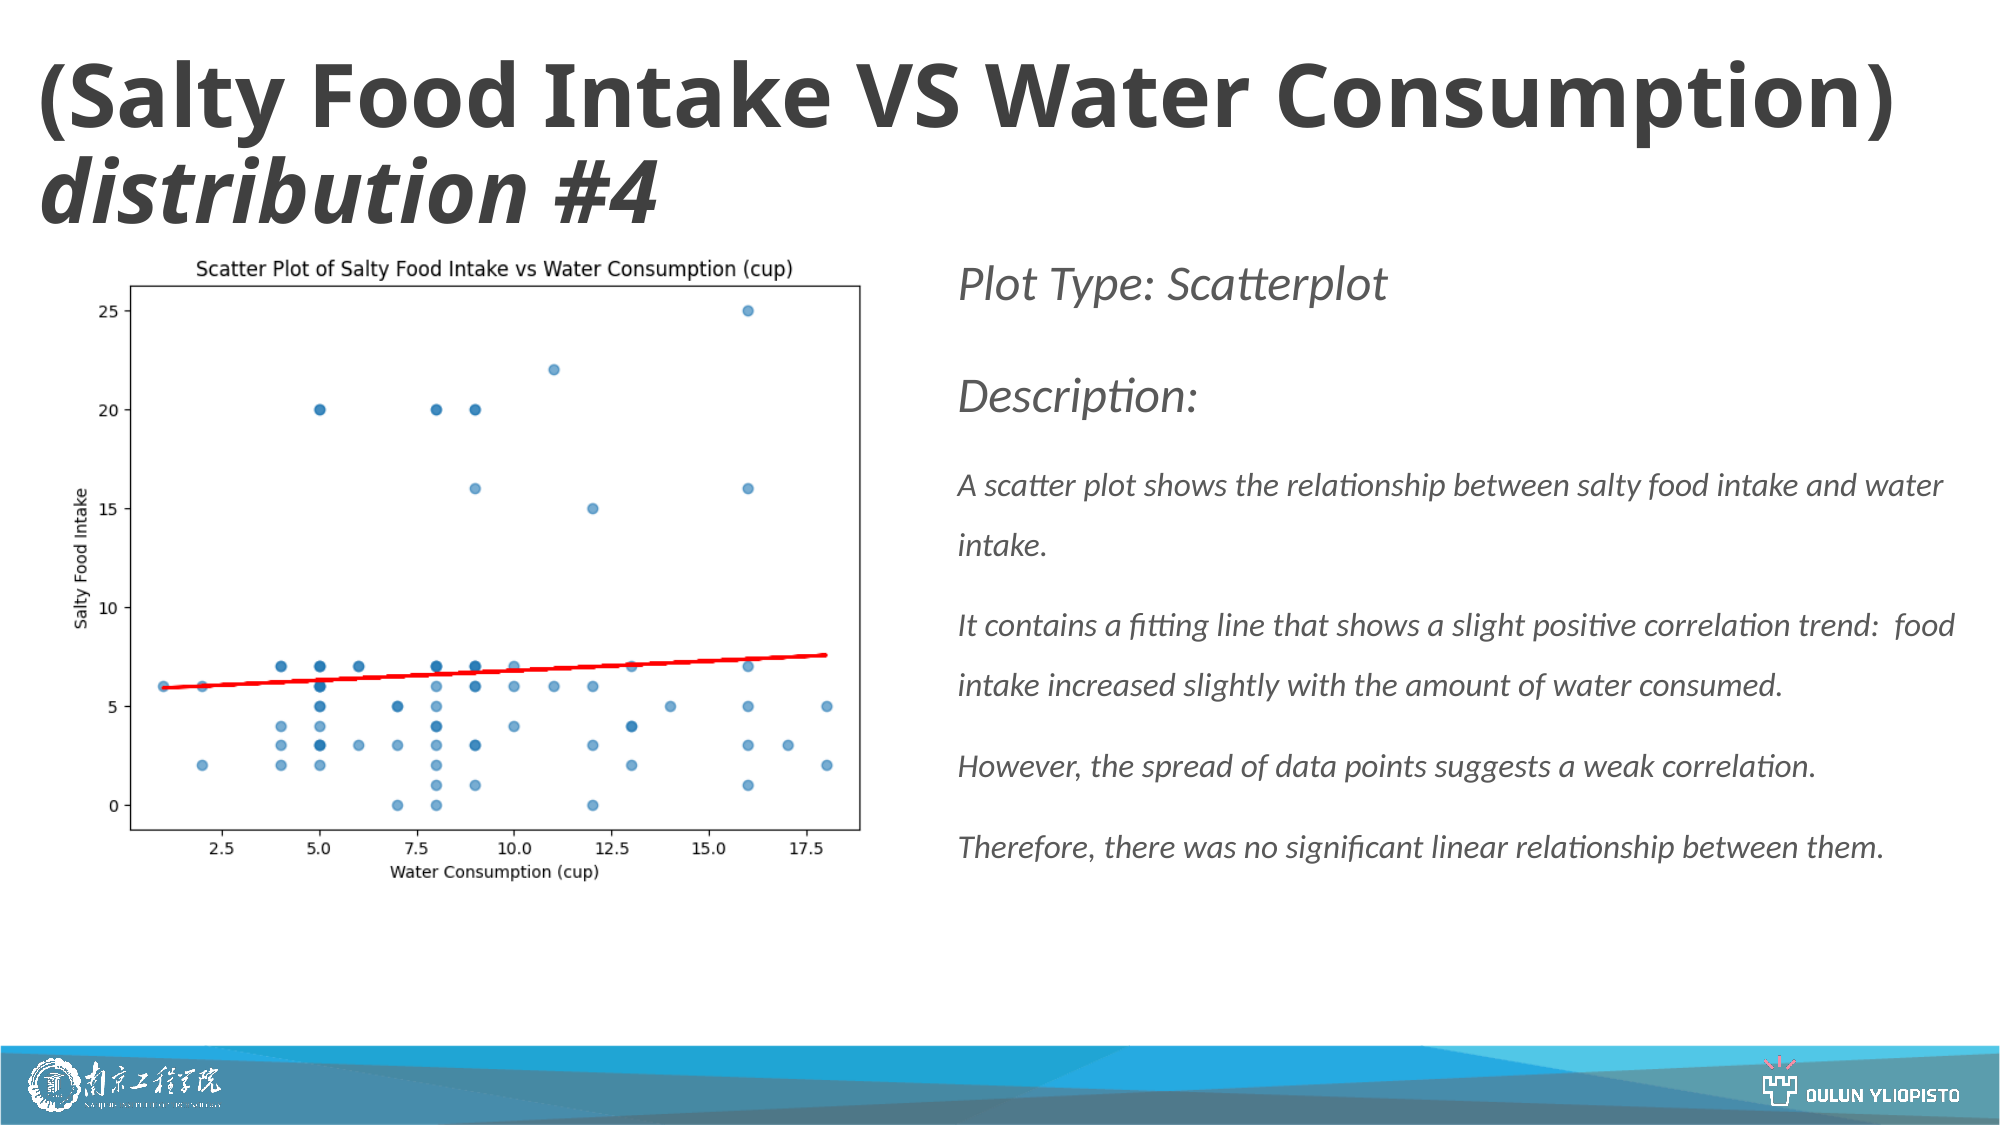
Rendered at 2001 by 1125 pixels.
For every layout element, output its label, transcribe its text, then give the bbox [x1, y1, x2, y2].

picture [0, 1044, 2000, 1125]
title (Salty Food Intake VS Water Consumption) distribution #4 [23, 44, 2000, 250]
list Plot Type: Scatterplot Description: A scatter plot shows the relationship between salty food intake and water intake. It contains a fitting line that shows a slight positive correlation trend: food intake increased slightly with the amount of water consumed. However, the spread of data points suggests a weak correlation. Therefore, there was no significant linear relationship between them. [942, 249, 1982, 900]
picture [63, 248, 870, 892]
